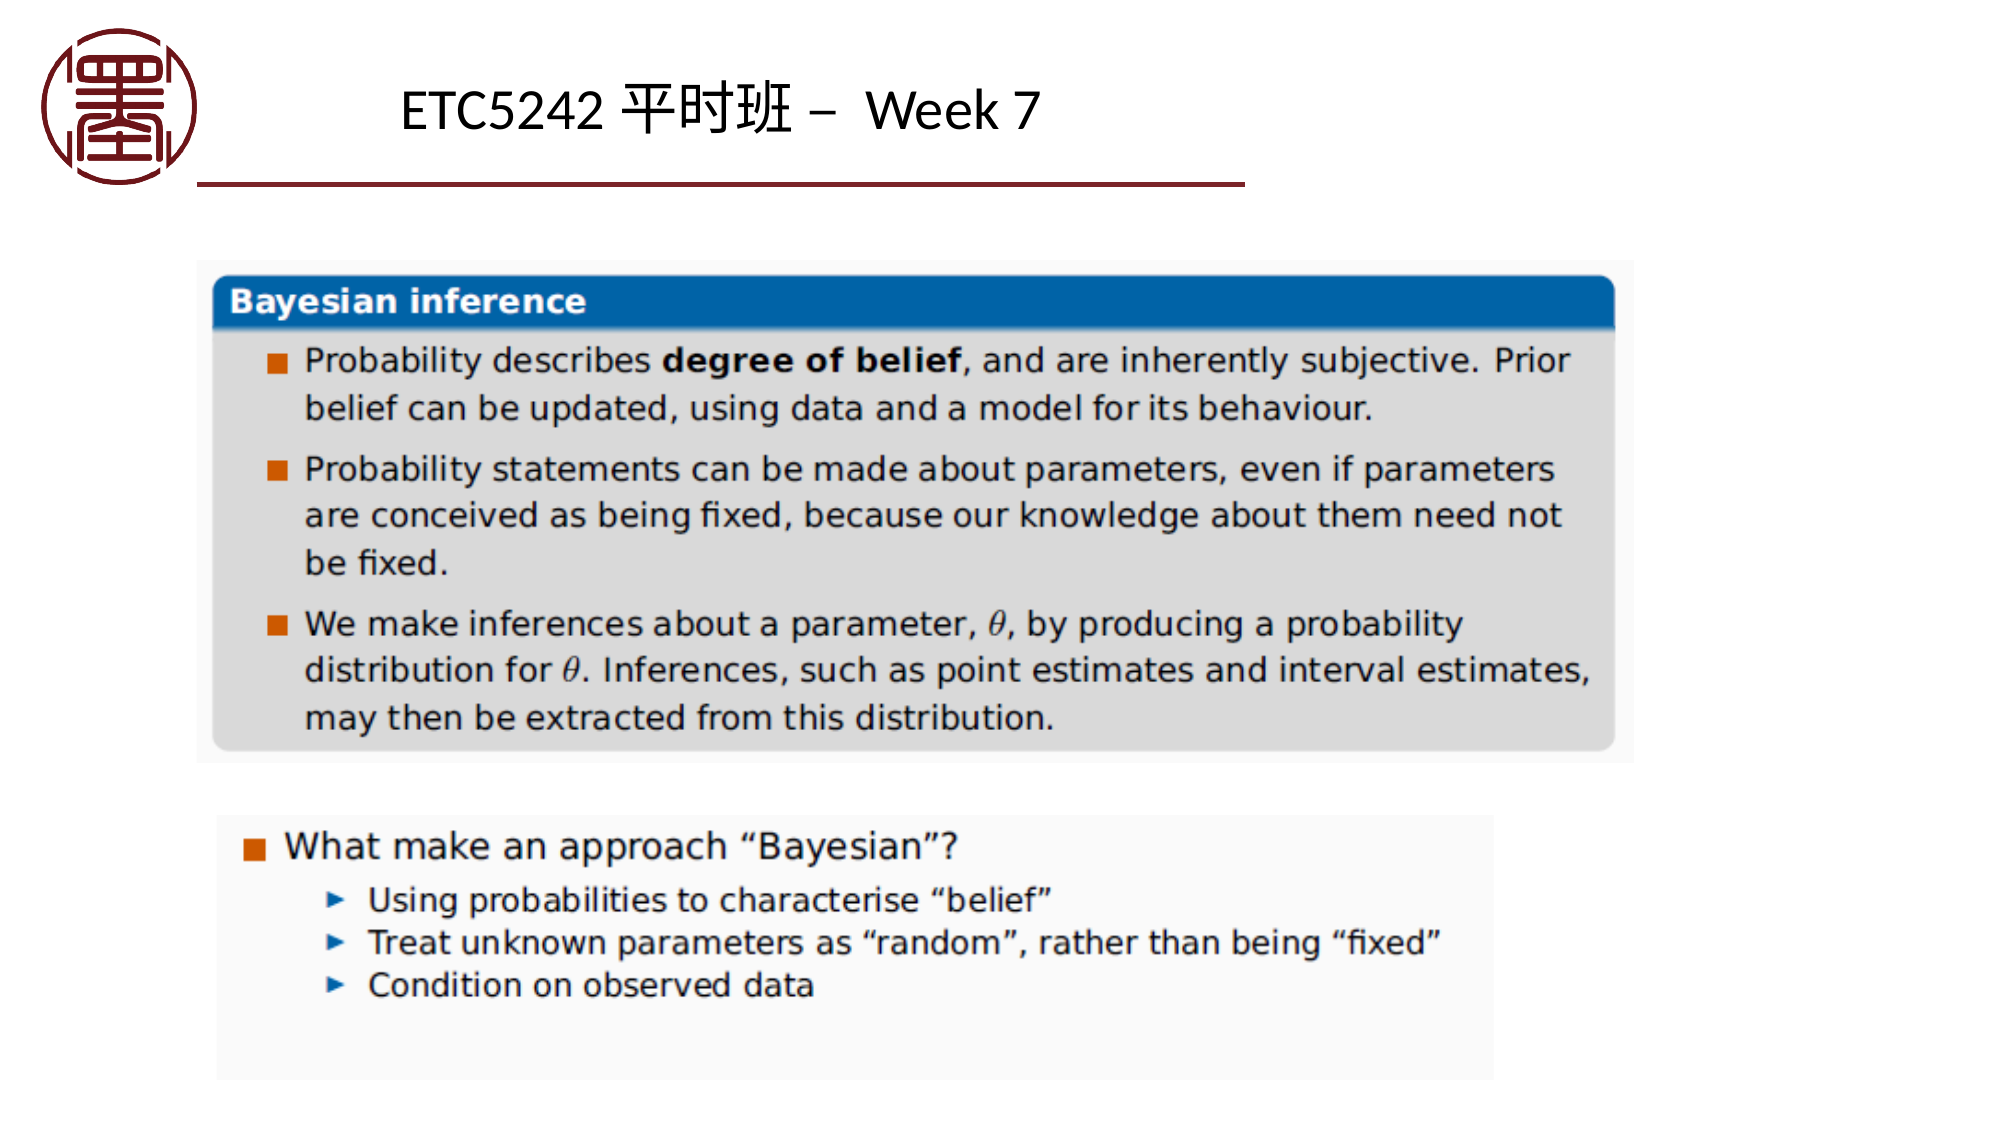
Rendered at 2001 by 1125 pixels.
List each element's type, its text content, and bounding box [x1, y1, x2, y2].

picture [196, 259, 1634, 763]
picture [41, 28, 197, 185]
text_box ETC5242平时班 – Week 7 [385, 63, 1058, 149]
picture [216, 815, 1494, 1080]
